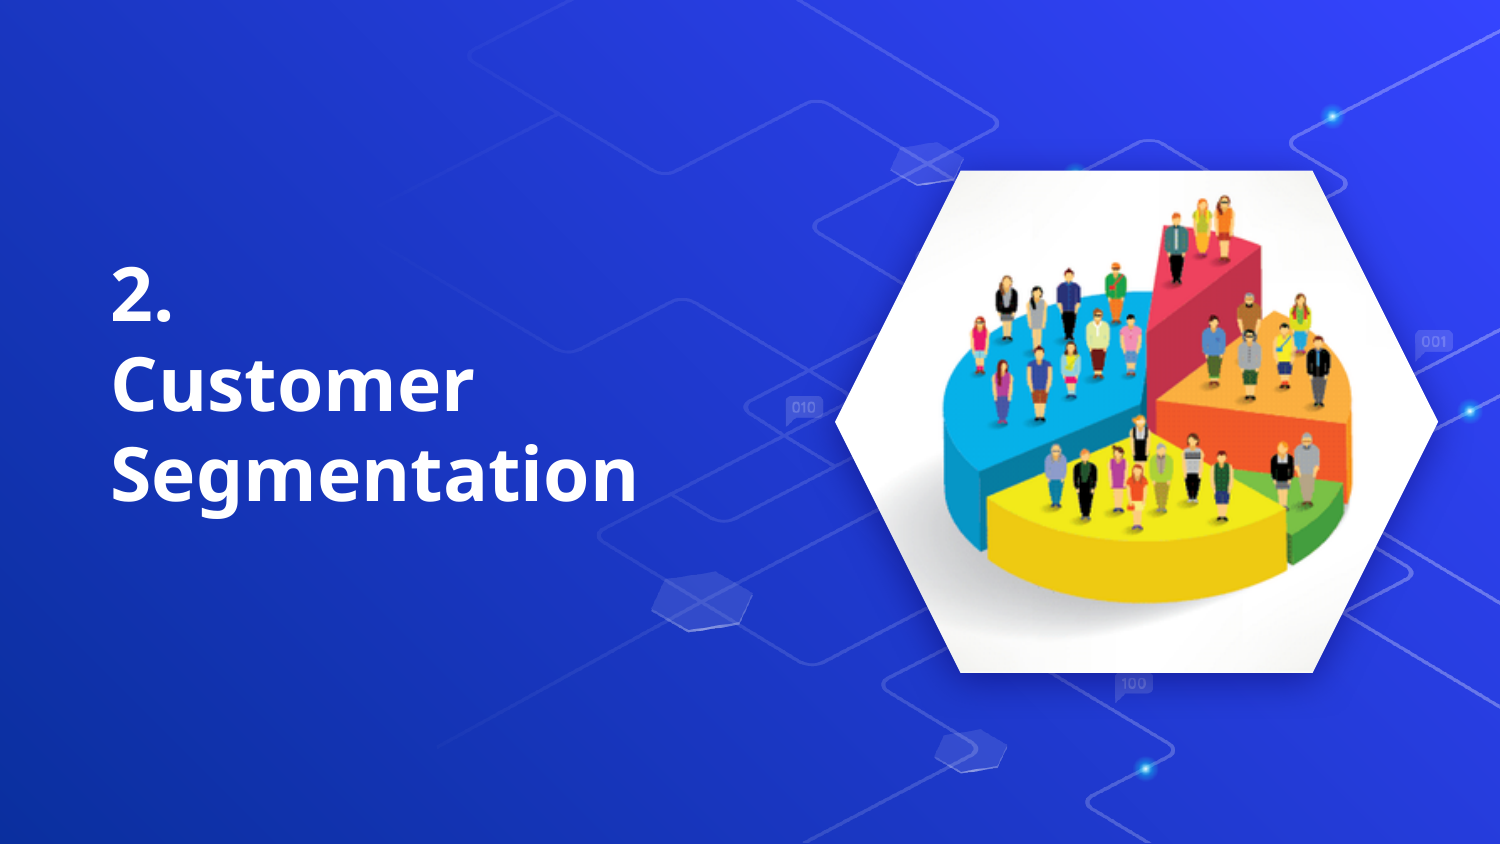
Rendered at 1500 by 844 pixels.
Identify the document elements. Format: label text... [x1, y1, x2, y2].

picture [0, 0, 1500, 844]
title 2. Customer Segmentation [110, 326, 811, 517]
